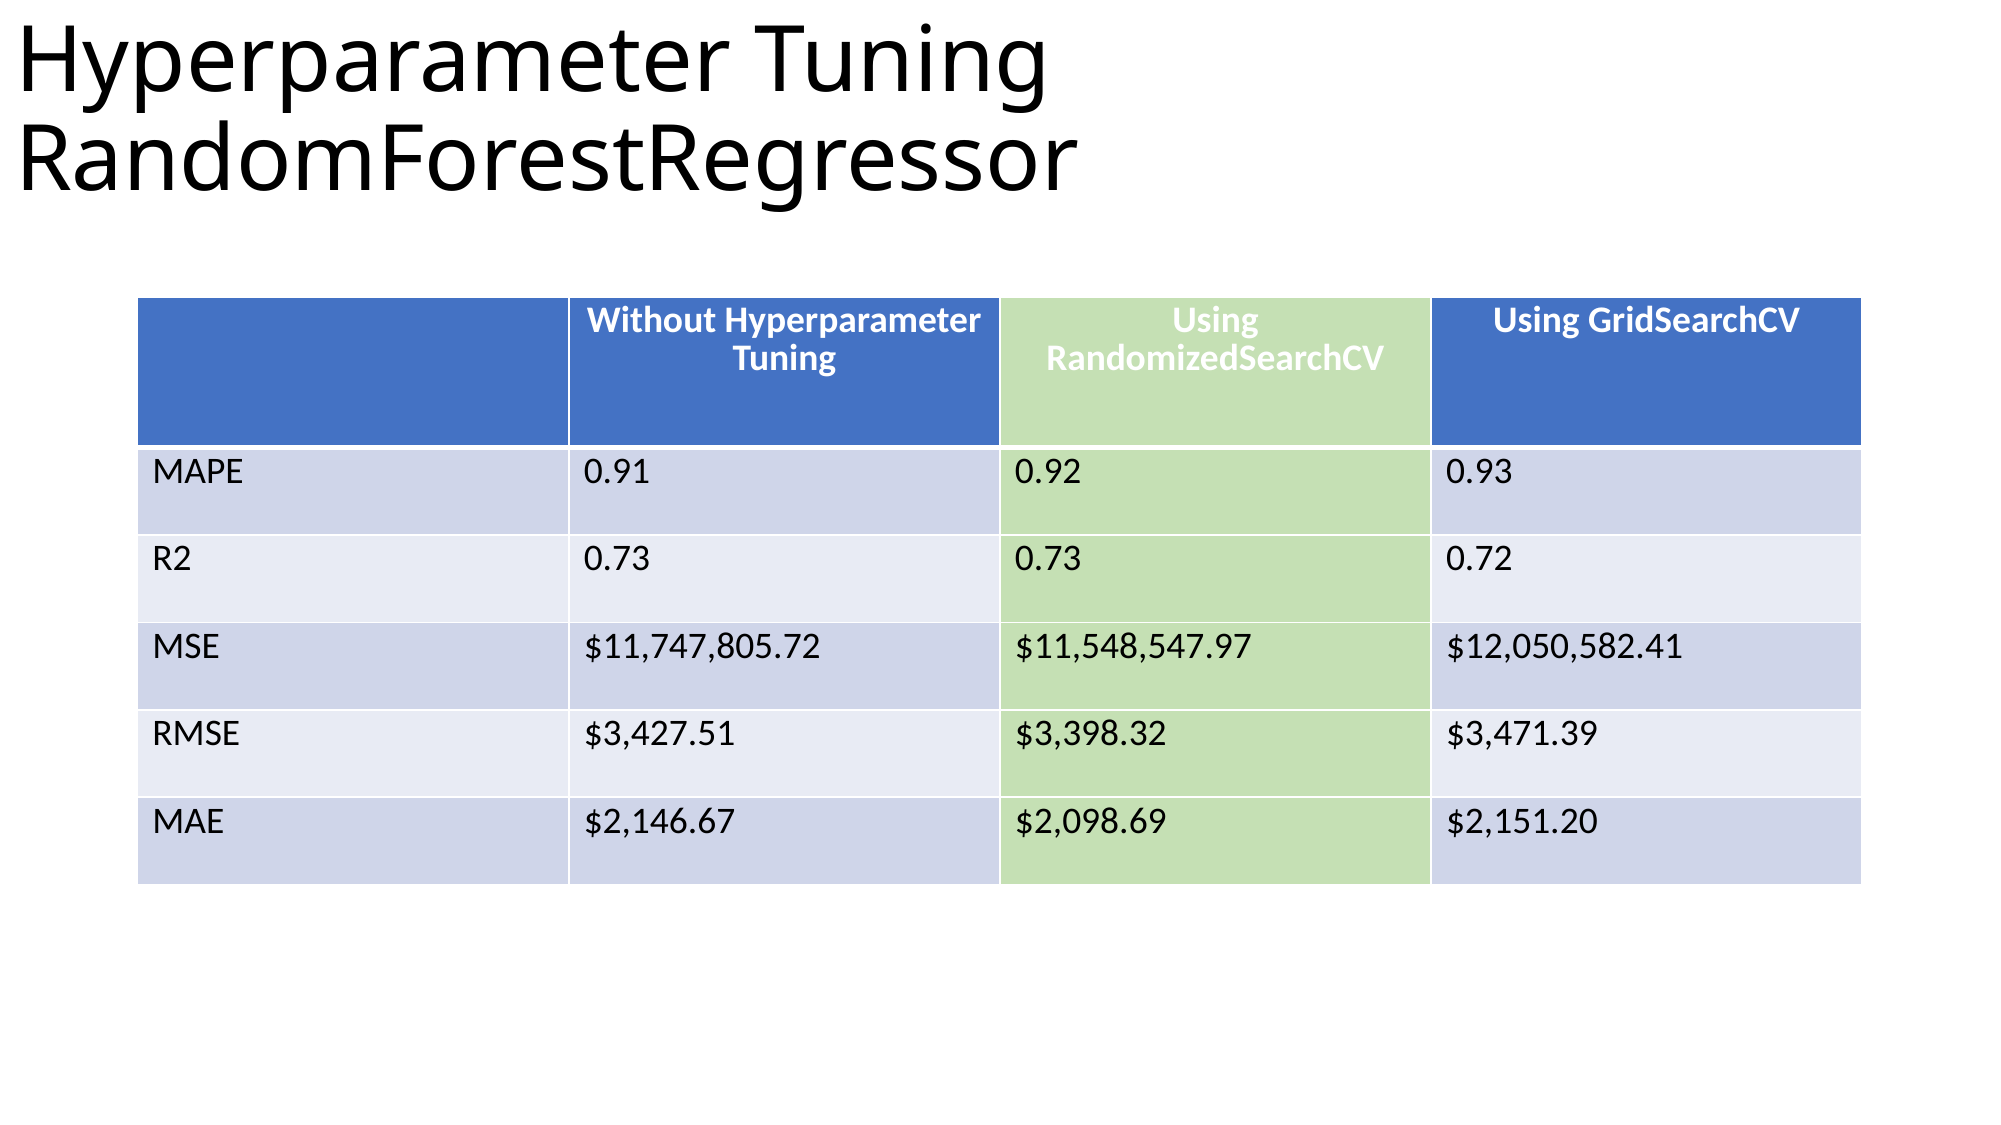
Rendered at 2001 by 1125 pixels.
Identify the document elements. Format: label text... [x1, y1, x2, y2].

table_cell $11,747,805.72 [570, 623, 999, 709]
table_cell 0.73 [1001, 536, 1430, 622]
table_cell 0.92 [1001, 450, 1430, 534]
table_cell 0.91 [570, 450, 999, 534]
table_header Using RandomizedSearchCV [1001, 298, 1430, 445]
table_cell 0.72 [1432, 536, 1861, 622]
table_cell 0.73 [570, 536, 999, 622]
table_header Using GridSearchCV [1432, 298, 1861, 445]
table_header Without Hyperparameter Tuning [570, 298, 999, 445]
table_cell $11,548,547.97 [1001, 623, 1430, 709]
table_cell 0.93 [1432, 450, 1861, 534]
table_cell R2 [138, 536, 568, 622]
table_cell $2,146.67 [570, 798, 999, 884]
table_cell $3,427.51 [570, 711, 999, 796]
title Hyperparameter Tuning RandomForestRegressor [0, 3, 2000, 221]
table_cell $2,098.69 [1001, 798, 1430, 884]
table_cell $3,398.32 [1001, 711, 1430, 796]
table_cell $3,471.39 [1432, 711, 1861, 796]
table_cell MSE [138, 623, 568, 709]
table_cell MAPE [138, 450, 568, 534]
table_header [138, 298, 568, 445]
table_cell $12,050,582.41 [1432, 623, 1861, 709]
table_cell MAE [138, 798, 568, 884]
table_cell RMSE [138, 711, 568, 796]
table_cell $2,151.20 [1432, 798, 1861, 884]
